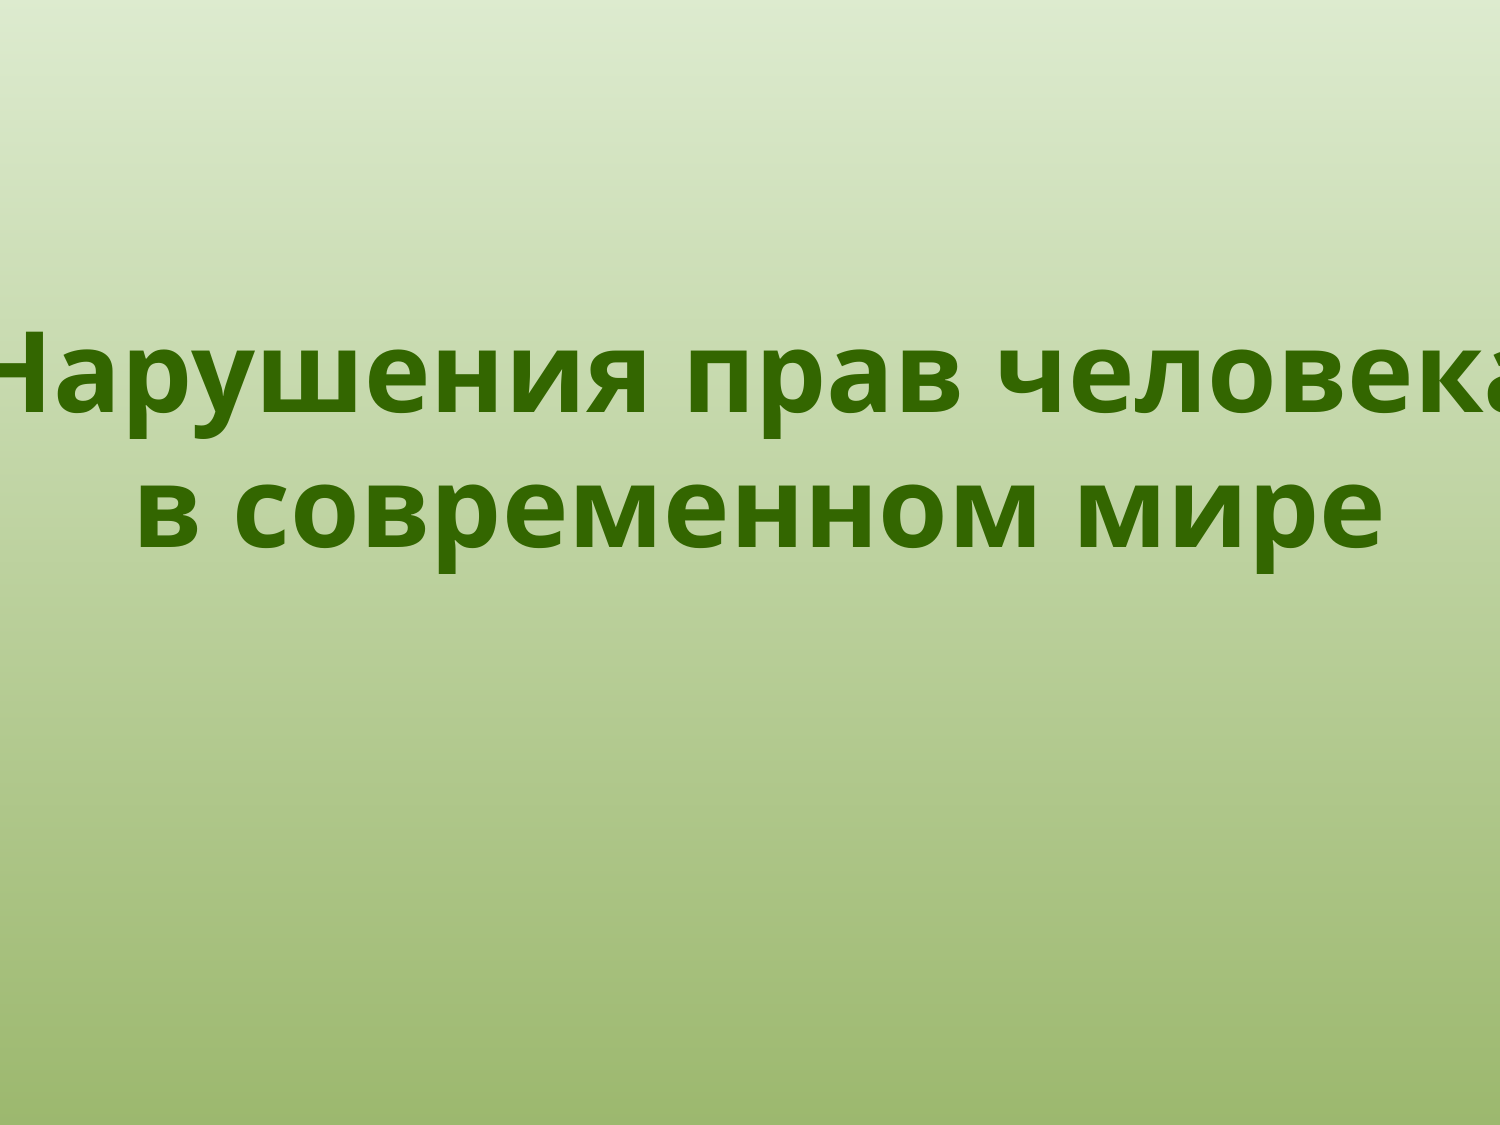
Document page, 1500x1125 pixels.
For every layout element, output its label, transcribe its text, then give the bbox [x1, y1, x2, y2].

text_box Нарушения прав человека в современном мире [0, 292, 1500, 578]
